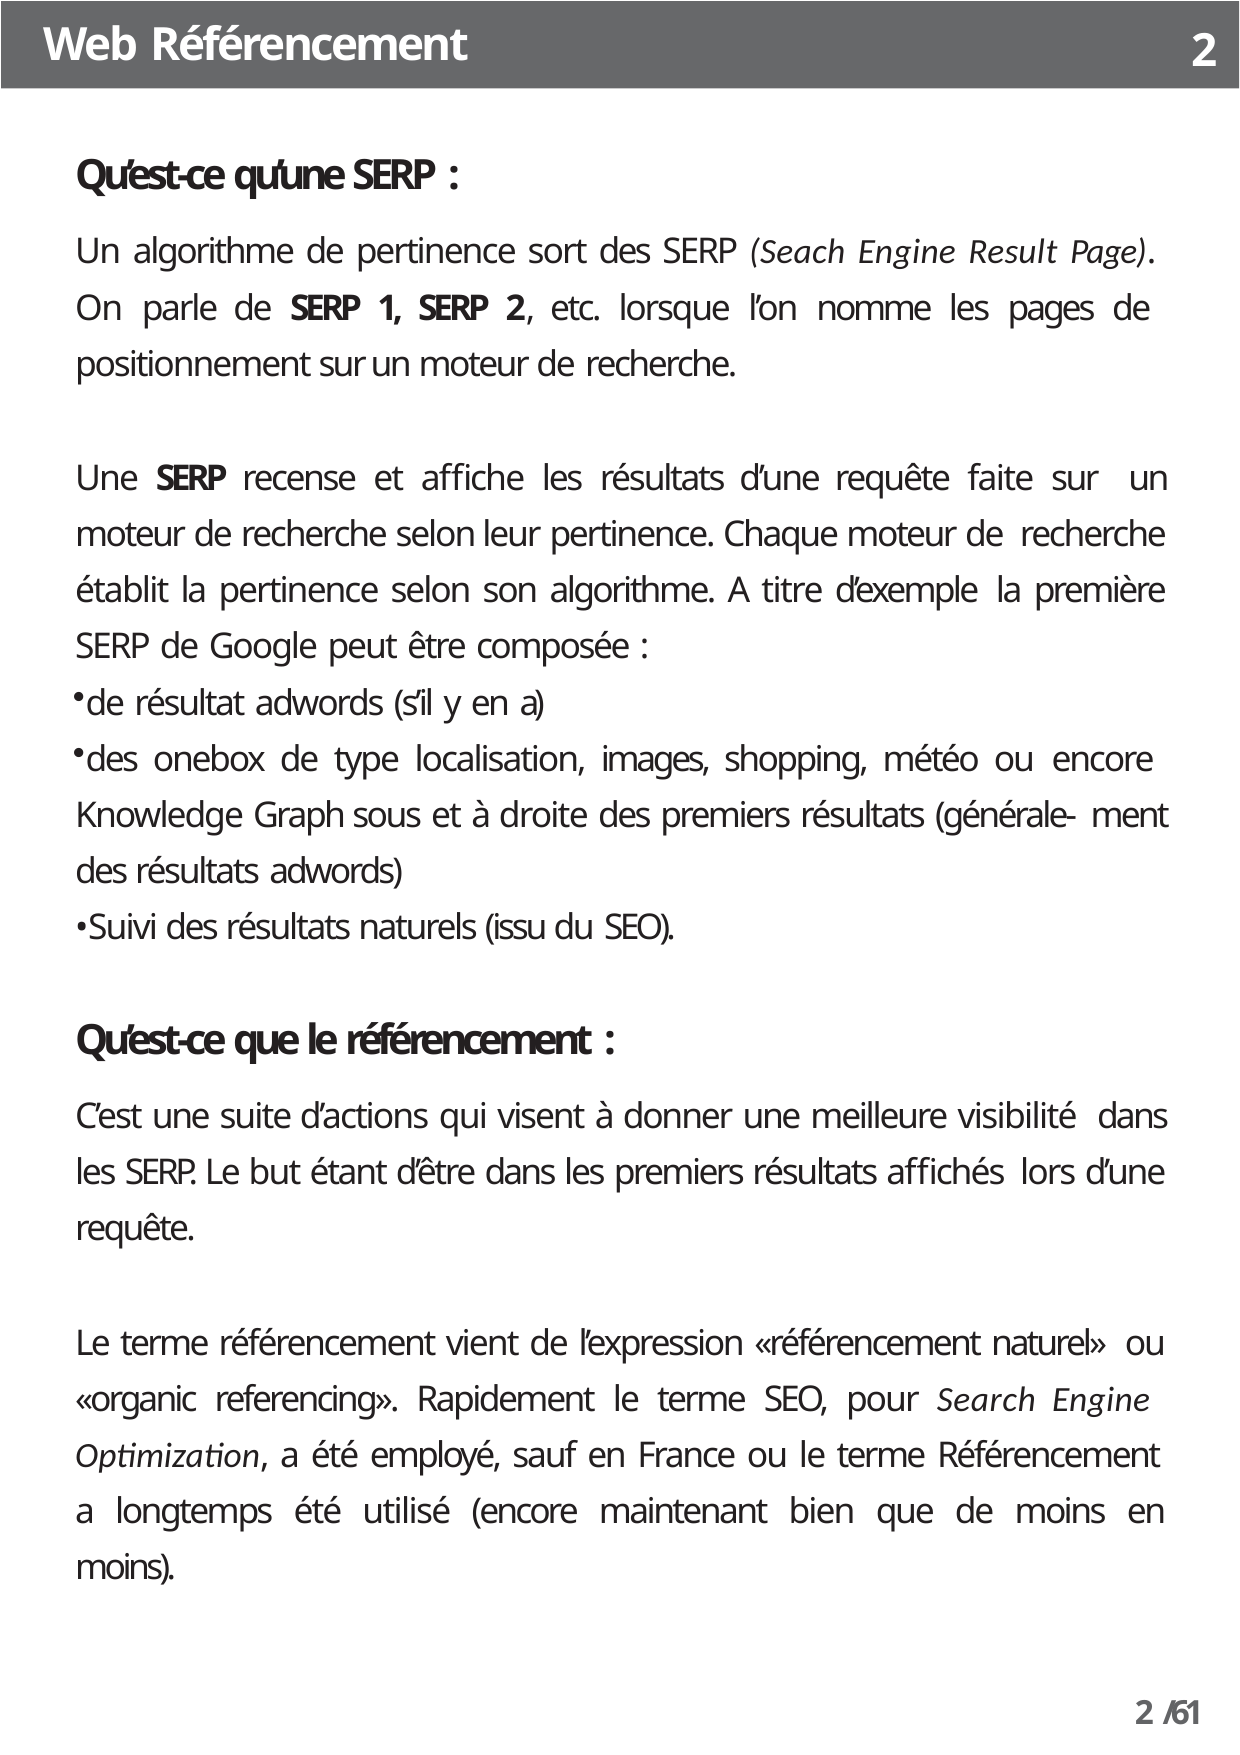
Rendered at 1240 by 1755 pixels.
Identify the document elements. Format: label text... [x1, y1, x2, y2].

slide_number 2 /61 [1111, 1699, 1219, 1755]
text_box 2 [1189, 20, 1221, 76]
text_box Qu’est-ce qu’une SERP : Un algorithme de pertinence sort des SERP (Seach Engine Result Page). On parle de SERP 1, SERP 2, etc. lorsque l’on nomme les pages de positionnement sur un moteur de recherche. Une SERP recense et affiche les résultats d’une requête faite sur un moteur de recherche selon leur pertinence. Chaque moteur de recherche établit la pertinence selon son algorithme. A titre d’exemple la première SERP de Google peut être composée : de résultat adwords (s’il y en a) des onebox de type localisation, images, shopping, météo ou encore Knowledge Graph sous et à droite des premiers résultats (générale- ment des résultats adwords) •Suivi des résultats naturels (issu du SEO). Qu’est-ce que le référencement : C’est une suite d’actions qui visent à donner une meilleure visibilité dans les SERP. Le but étant d’être dans les premiers résultats affichés lors d’une requête. Le terme référencement vient de l’expression «référencement naturel» ou «organic referencing». Rapidement le terme SEO, pour Search Engine Optimization, a été employé, sauf en France ou le terme Référencement a longtemps été utilisé (encore maintenant bien que de moins en moins). [72, 148, 1168, 1587]
text_box Web Référencement [41, 15, 473, 71]
